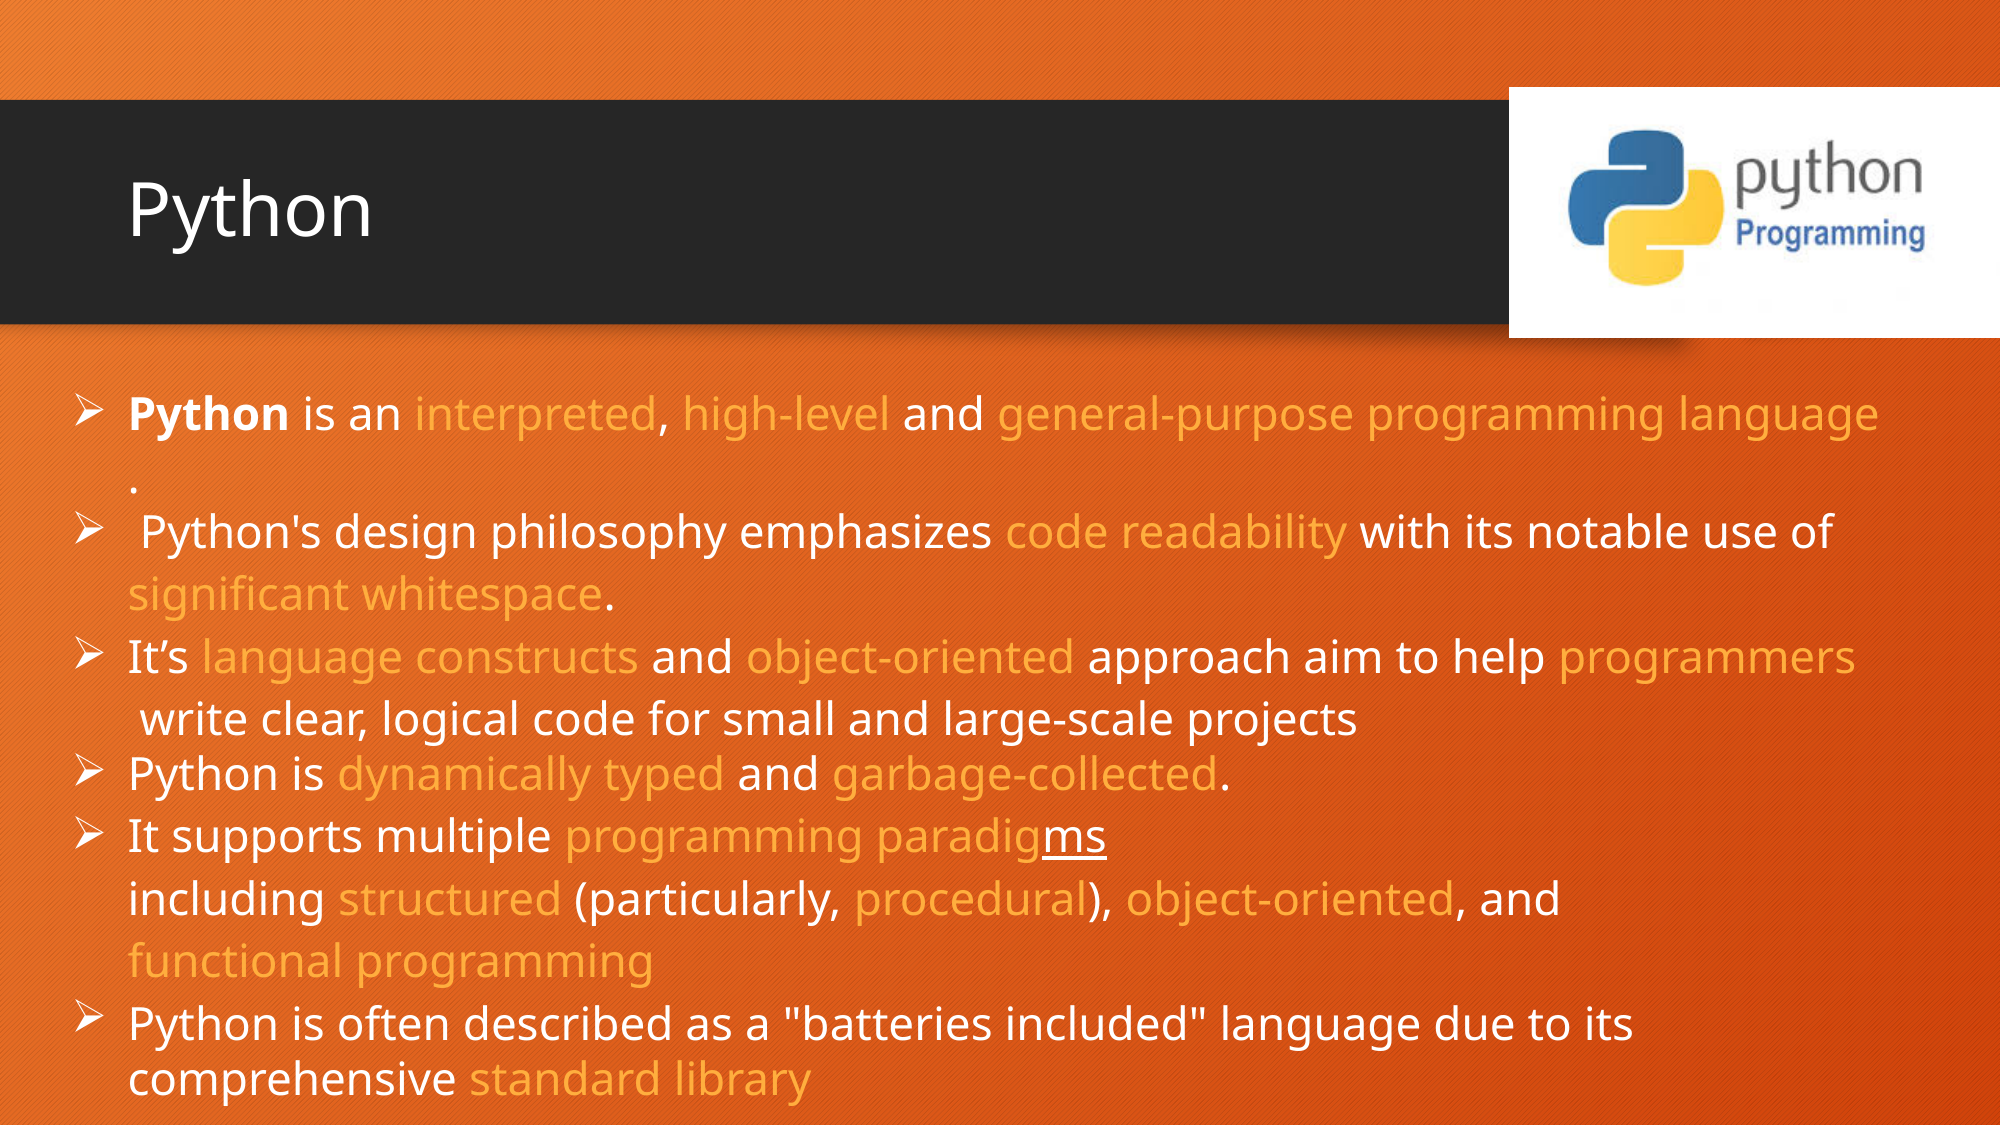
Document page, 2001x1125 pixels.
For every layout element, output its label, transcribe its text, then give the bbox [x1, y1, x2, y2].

text_box Python is an interpreted, high-level and general-purpose programming language. Python's design philosophy emphasizes code readability with its notable use of significant whitespace. It’s language constructs and object-oriented approach aim to help programmers write clear, logical code for small and large-scale projects Python is dynamically typed and garbage-collected. It supports multiple programming paradigms including structured (particularly, procedural), object-oriented, and functional programming Python is often described as a "batteries included" language due to its comprehensive standard library [56, 377, 1896, 1120]
picture [0, 86, 2000, 376]
title Python [111, 123, 1509, 301]
